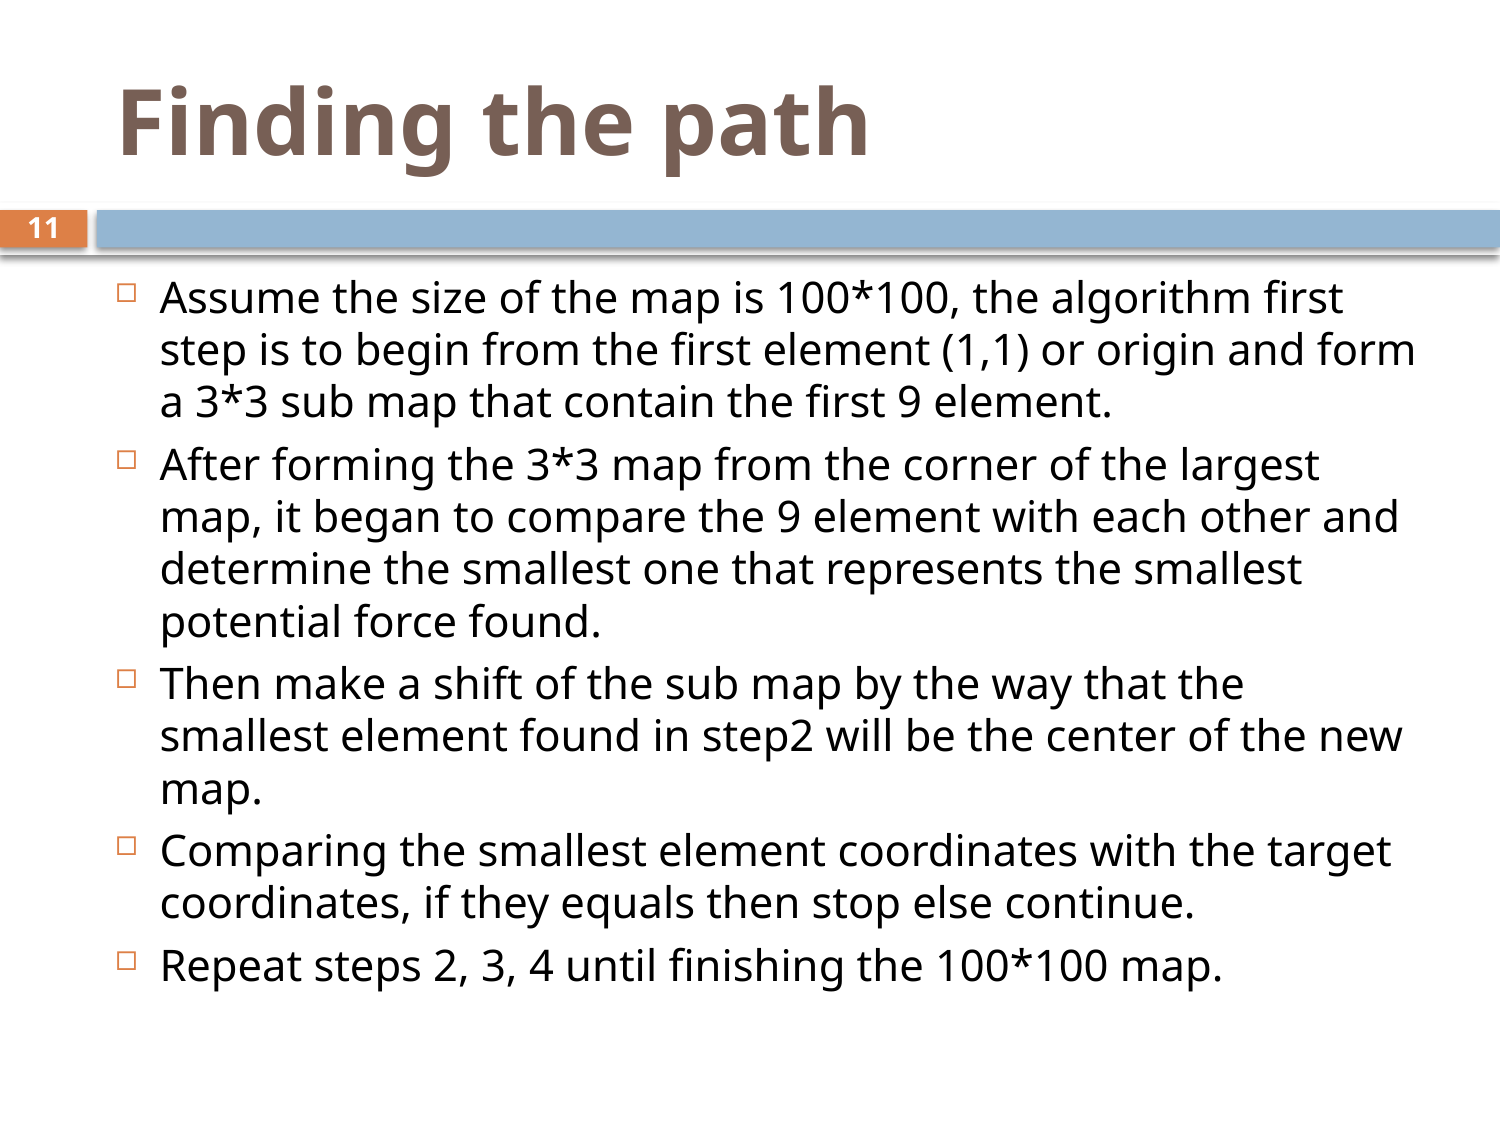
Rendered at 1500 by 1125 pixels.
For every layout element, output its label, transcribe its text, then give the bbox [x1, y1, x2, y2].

list Assume the size of the map is 100*100, the algorithm first step is to begin from the first element (1,1) or origin and form a 3*3 sub map that contain the first 9 element. After forming the 3*3 map from the corner of the largest map, it began to compare the 9 element with each other and determine the smallest one that represents the smallest potential force found. Then make a shift of the sub map by the way that the smallest element found in step2 will be the center of the new map. Comparing the smallest element coordinates with the target coordinates, if they equals then stop else continue. Repeat steps 2, 3, 4 until finishing the 100*100 map. [100, 262, 1438, 1000]
slide_number 11 [0, 208, 88, 249]
title Finding the path [100, 37, 1438, 200]
